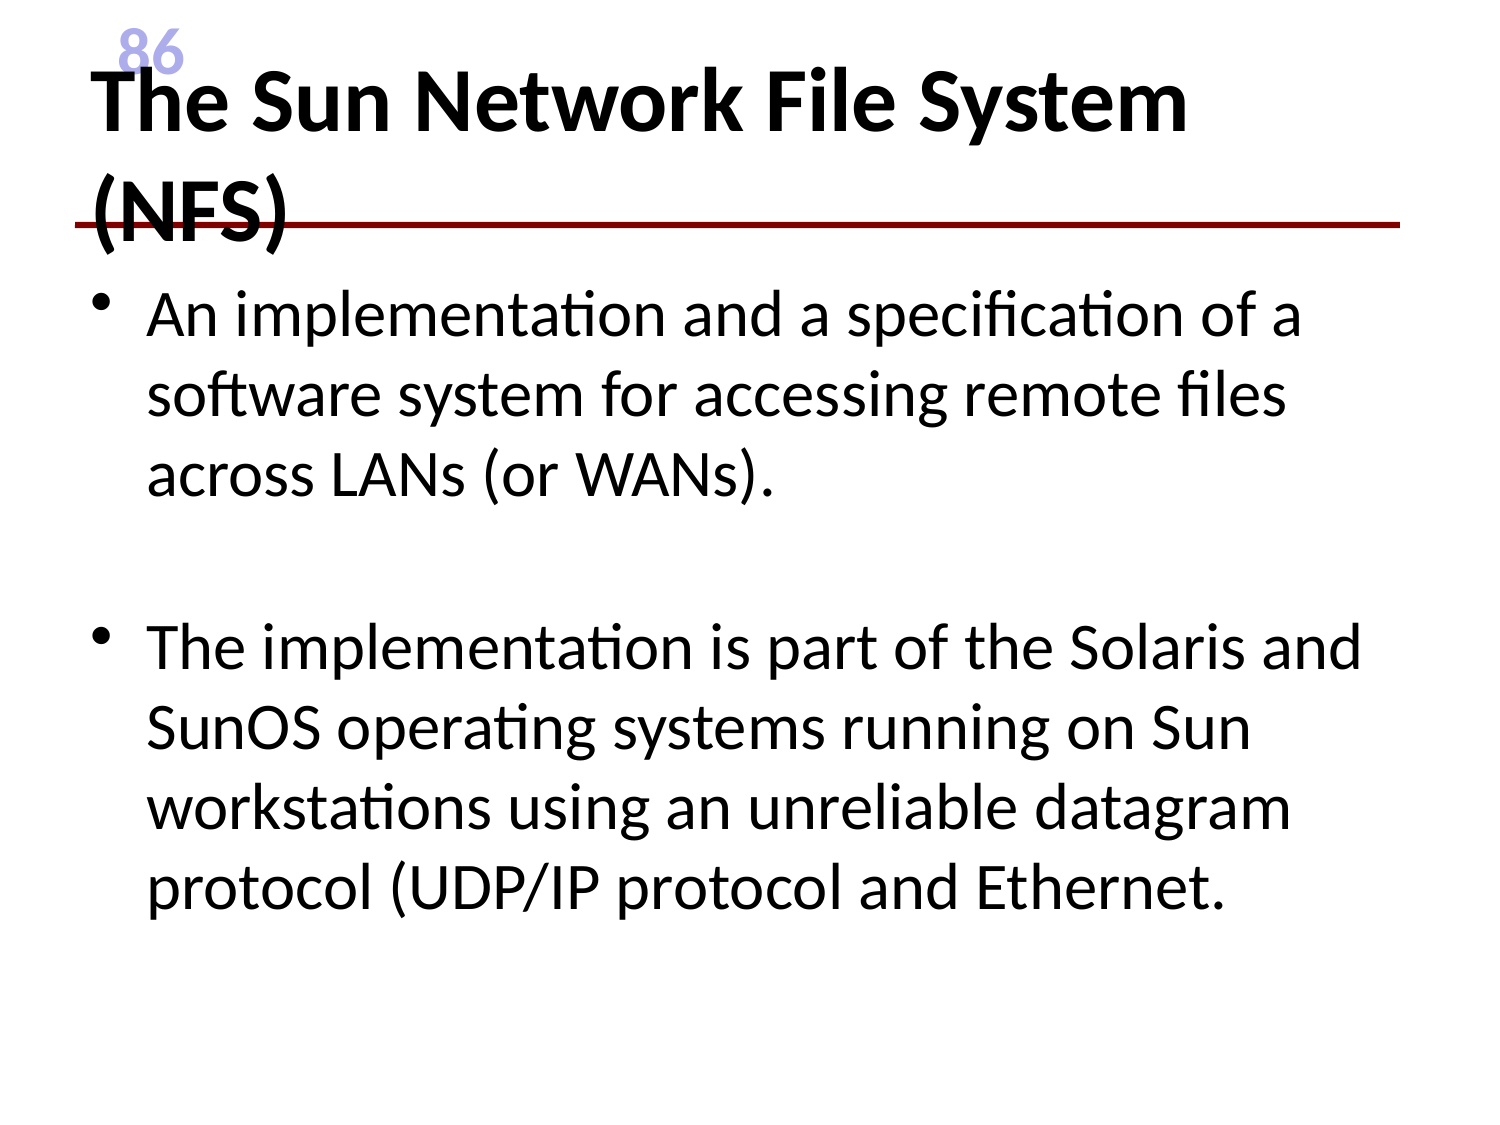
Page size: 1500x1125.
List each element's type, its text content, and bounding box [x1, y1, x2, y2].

title The Sun Network File System (NFS) [75, 75, 1400, 225]
list An implementation and a specification of a software system for accessing remote files across LANs (or WANs). The implementation is part of the Solaris and SunOS operating systems running on Sun workstations using an unreliable datagram protocol (UDP/IP protocol and Ethernet. [75, 262, 1438, 988]
